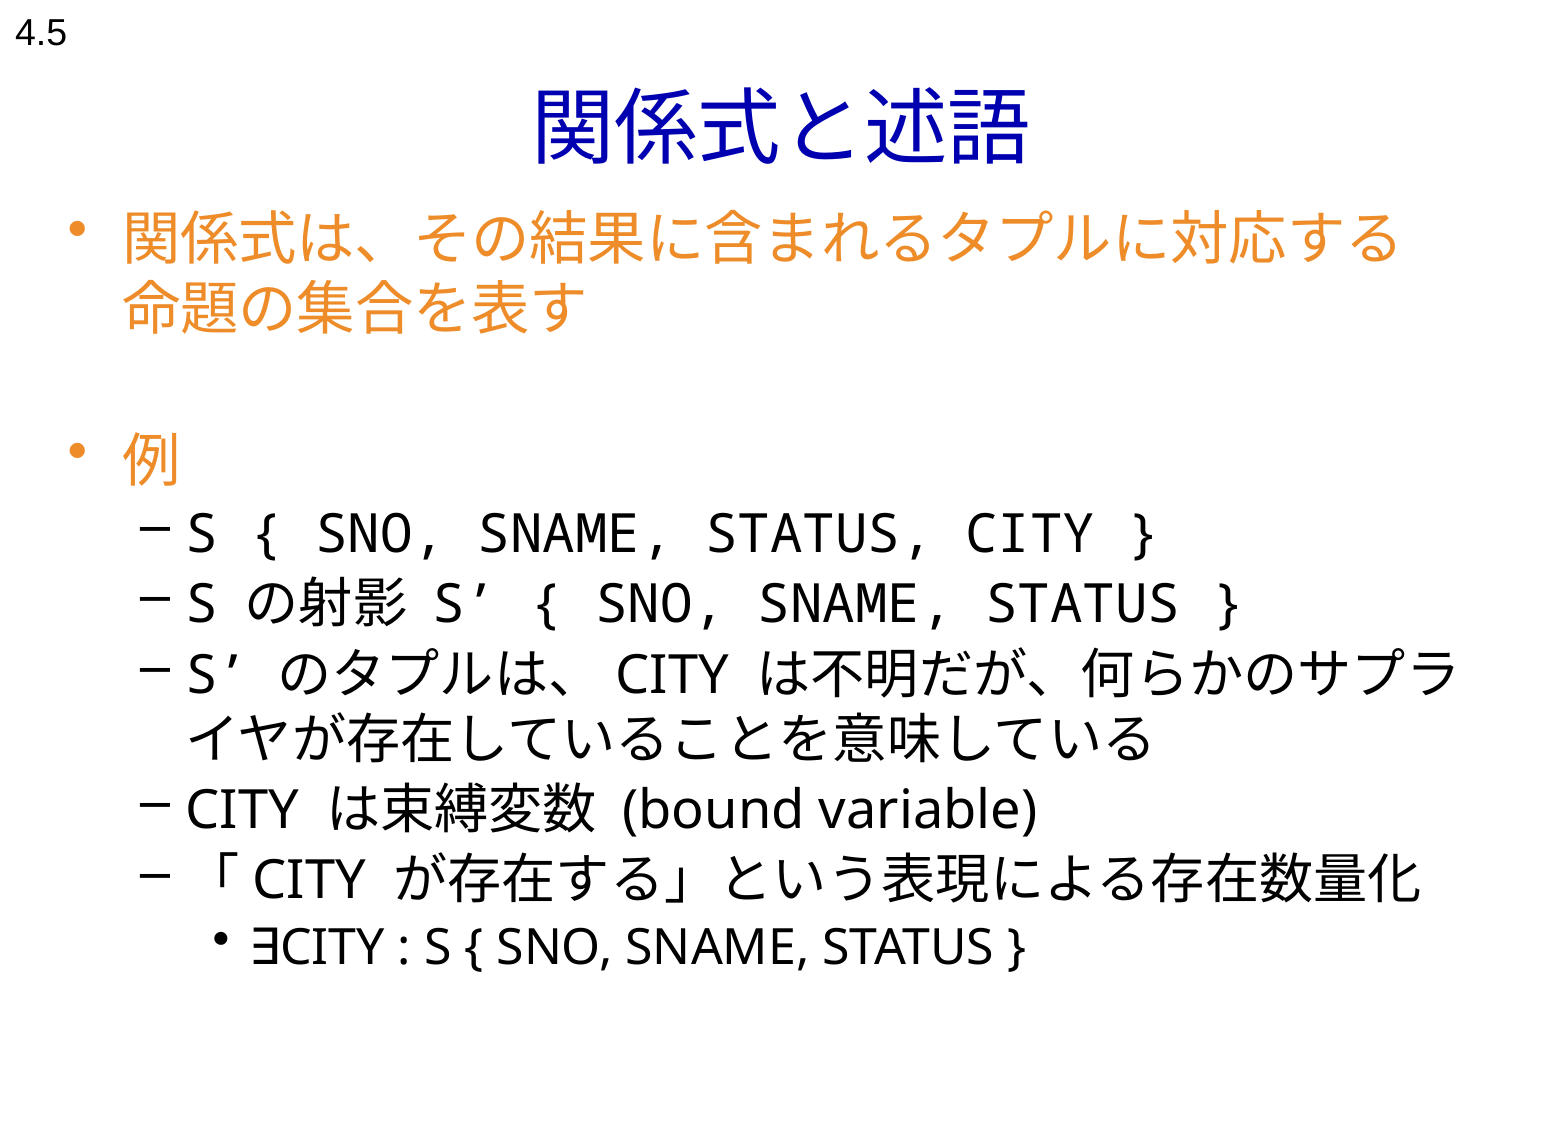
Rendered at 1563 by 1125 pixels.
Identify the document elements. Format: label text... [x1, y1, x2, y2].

list 関係式は、その結果に含まれるタプルに対応する 命題の集合を表す 例 S { SNO, SNAME, STATUS, CITY } S の射影 S’ { SNO, SNAME, STATUS } S’ のタプルは、CITY は不明だが、何らかのサプライヤが存在していることを意味している CITY は束縛変数 (bound variable) 「CITY が存在する」という表現による存在数量化 ∃CITY : S { SNO, SNAME, STATUS } [53, 193, 1510, 1093]
title 関係式と述語 [55, 69, 1507, 179]
text_box 4.5 [0, 0, 83, 61]
